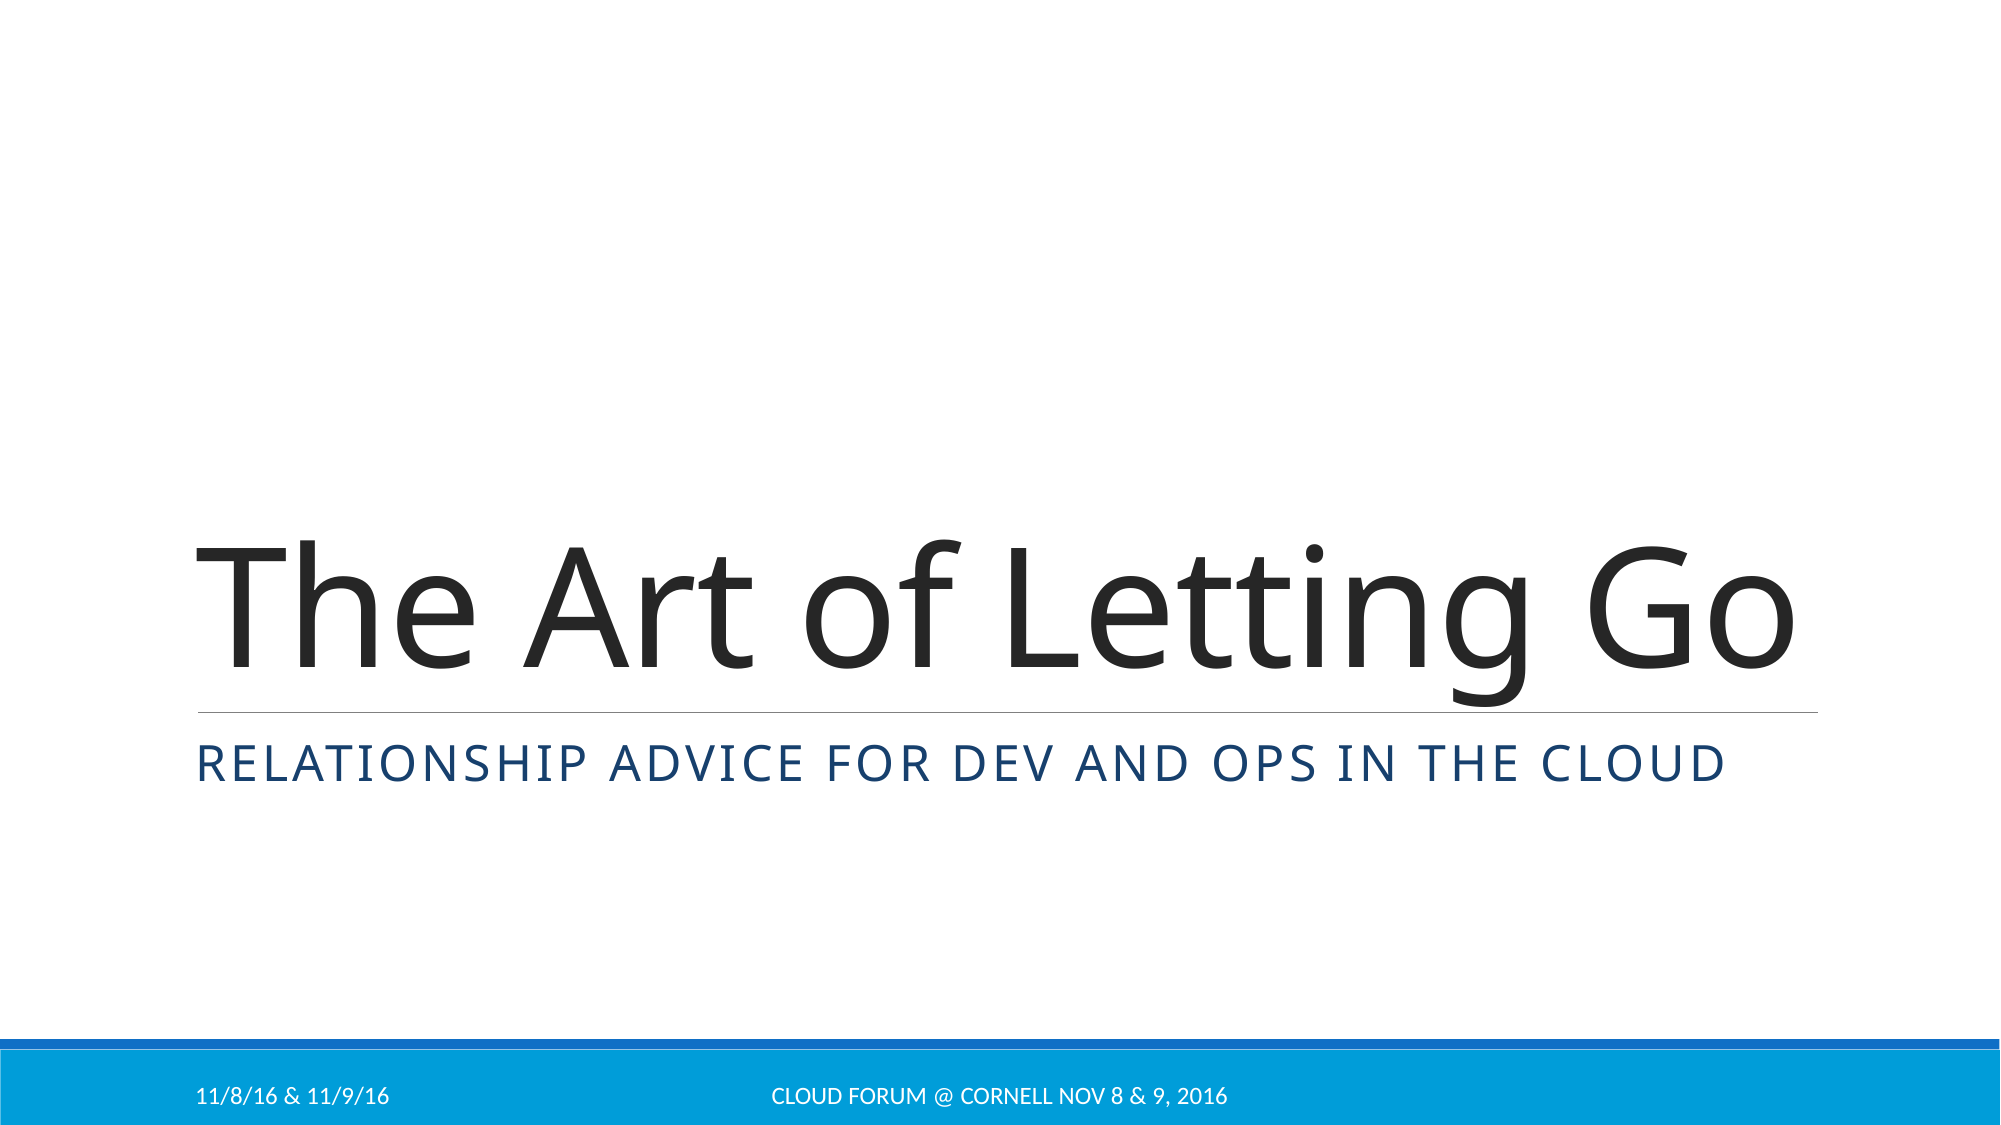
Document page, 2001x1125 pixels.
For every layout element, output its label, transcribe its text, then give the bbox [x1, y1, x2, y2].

title The Art of Letting Go [180, 124, 1830, 710]
subtitle Relationship Advice for Dev and Ops in the Cloud [180, 730, 1831, 919]
footer Cloud Forum @ Cornell Nov 8 & 9, 2016 [604, 1065, 1396, 1125]
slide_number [180, 1065, 586, 1125]
